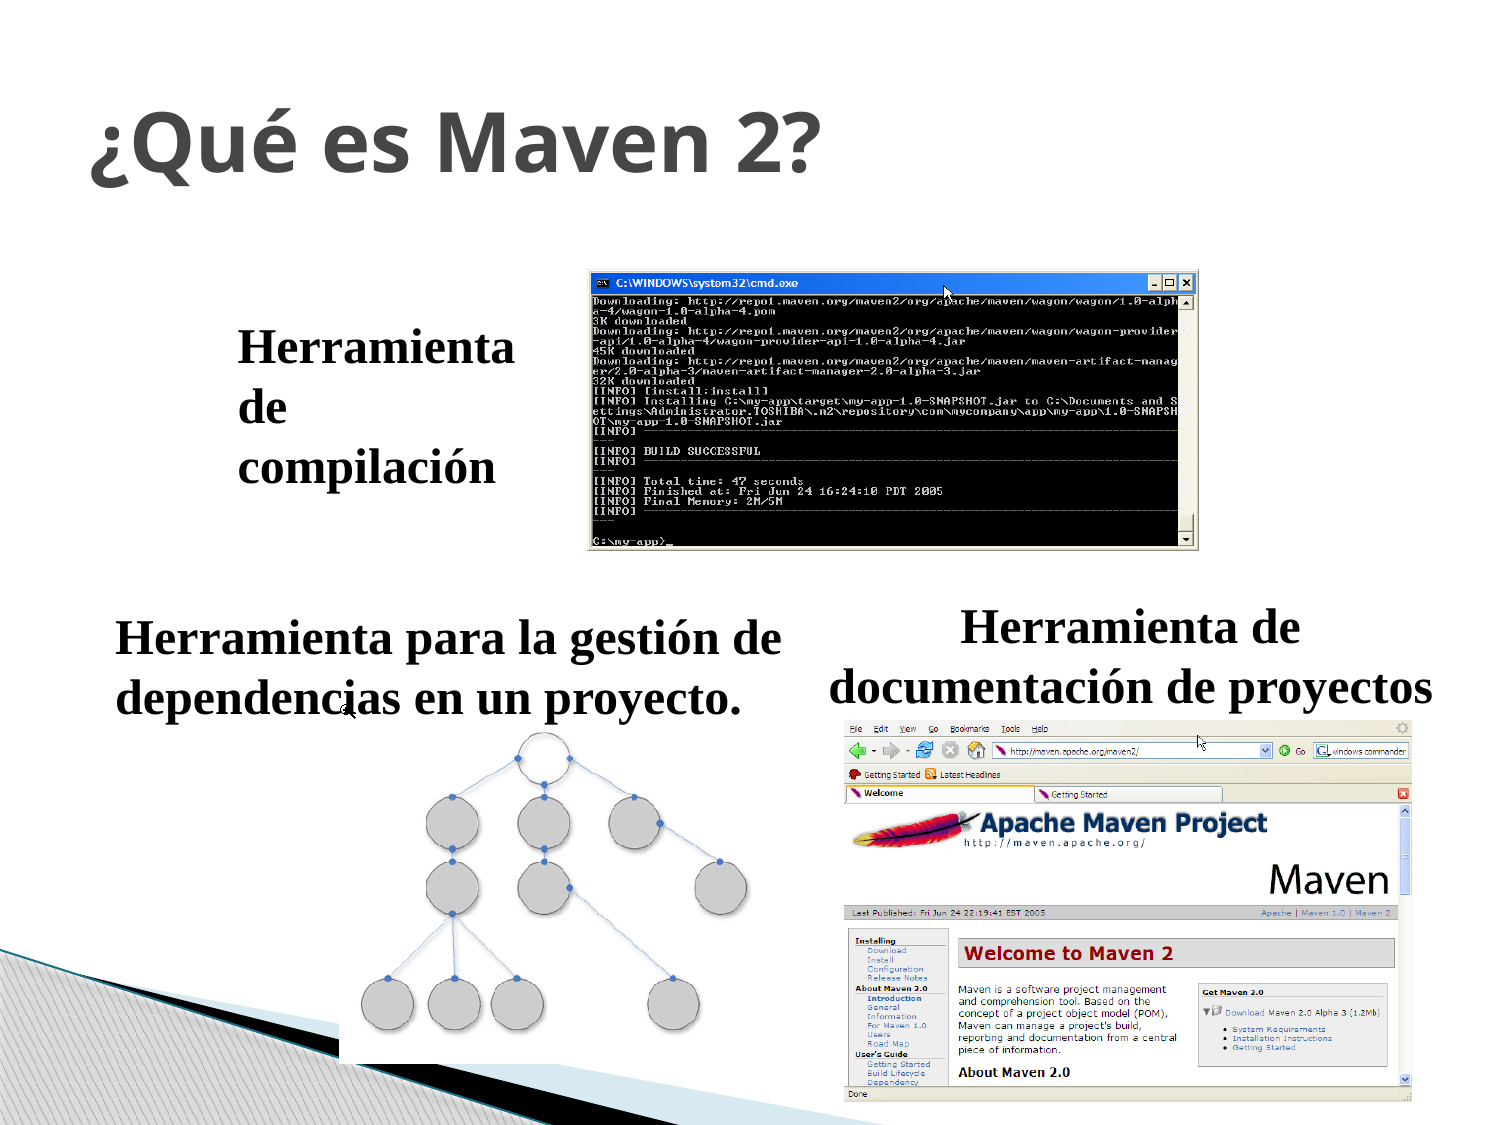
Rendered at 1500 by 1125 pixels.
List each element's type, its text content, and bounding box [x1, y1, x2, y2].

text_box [222, 269, 1200, 551]
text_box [808, 585, 1454, 1102]
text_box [100, 597, 833, 1064]
title ¿Qué es Maven 2? [75, 45, 1425, 233]
